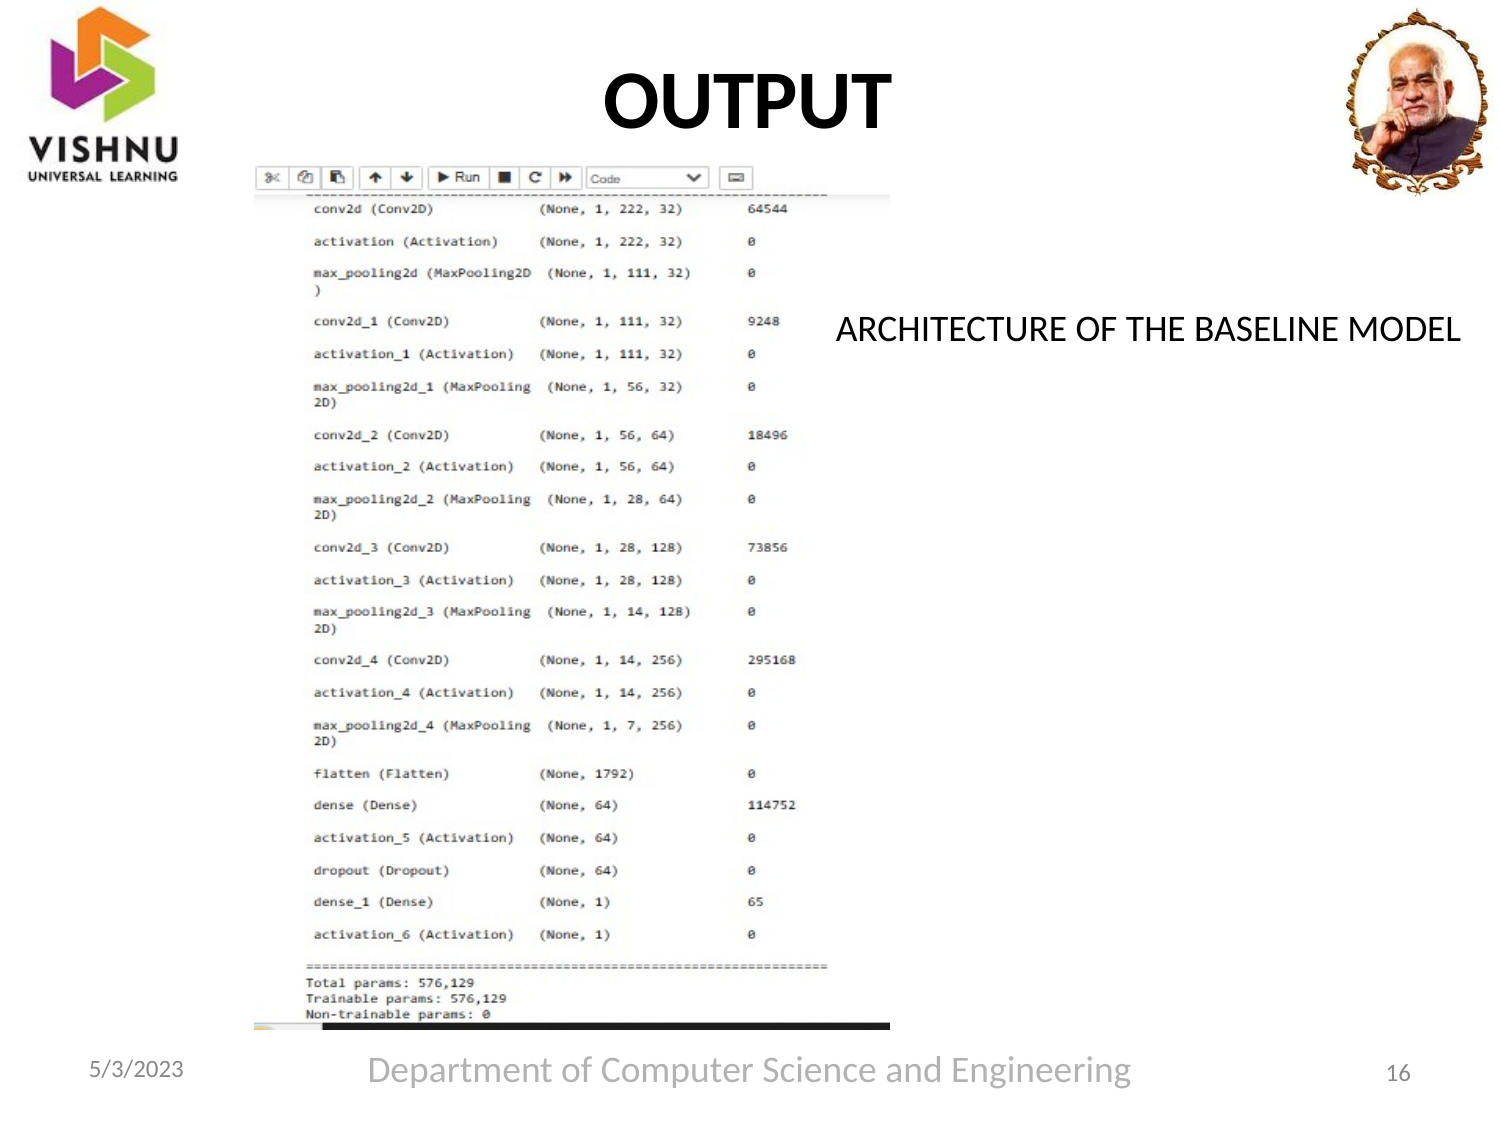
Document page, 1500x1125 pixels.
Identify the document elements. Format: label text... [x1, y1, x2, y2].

text_box ARCHITECTURE OF THE BASELINE MODEL [893, 296, 1484, 357]
slide_number 16 [1379, 1060, 1418, 1125]
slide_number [86, 1056, 212, 1125]
title OUTPUT [204, 43, 1308, 234]
footer Department of Computer Science and Engineering [331, 1045, 1169, 1125]
picture [254, 161, 890, 1030]
picture [1337, 0, 1500, 202]
picture [18, 0, 178, 182]
